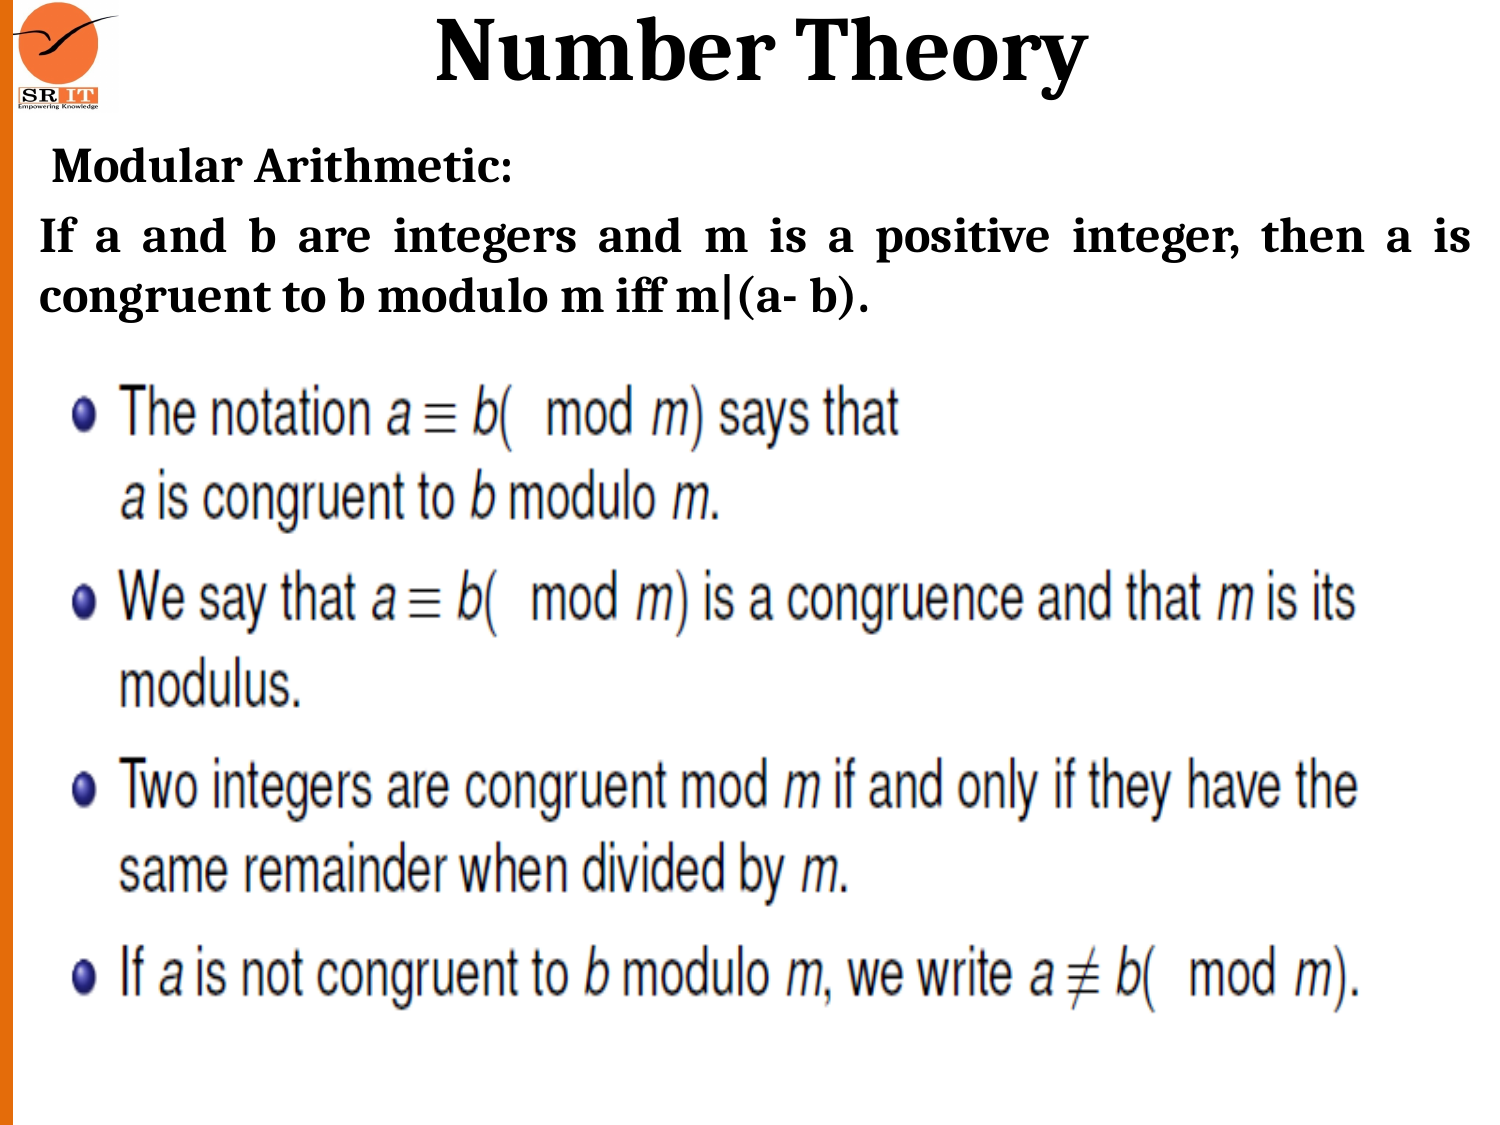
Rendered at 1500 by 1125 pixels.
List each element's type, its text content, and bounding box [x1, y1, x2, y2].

picture [13, 0, 119, 113]
picture [37, 349, 1451, 1101]
list Modular Arithmetic: If a and b are integers and m is a positive integer, then a is congruent to b modulo m iff m|(a- b). [24, 124, 1488, 1125]
title Number Theory [24, 0, 1500, 88]
